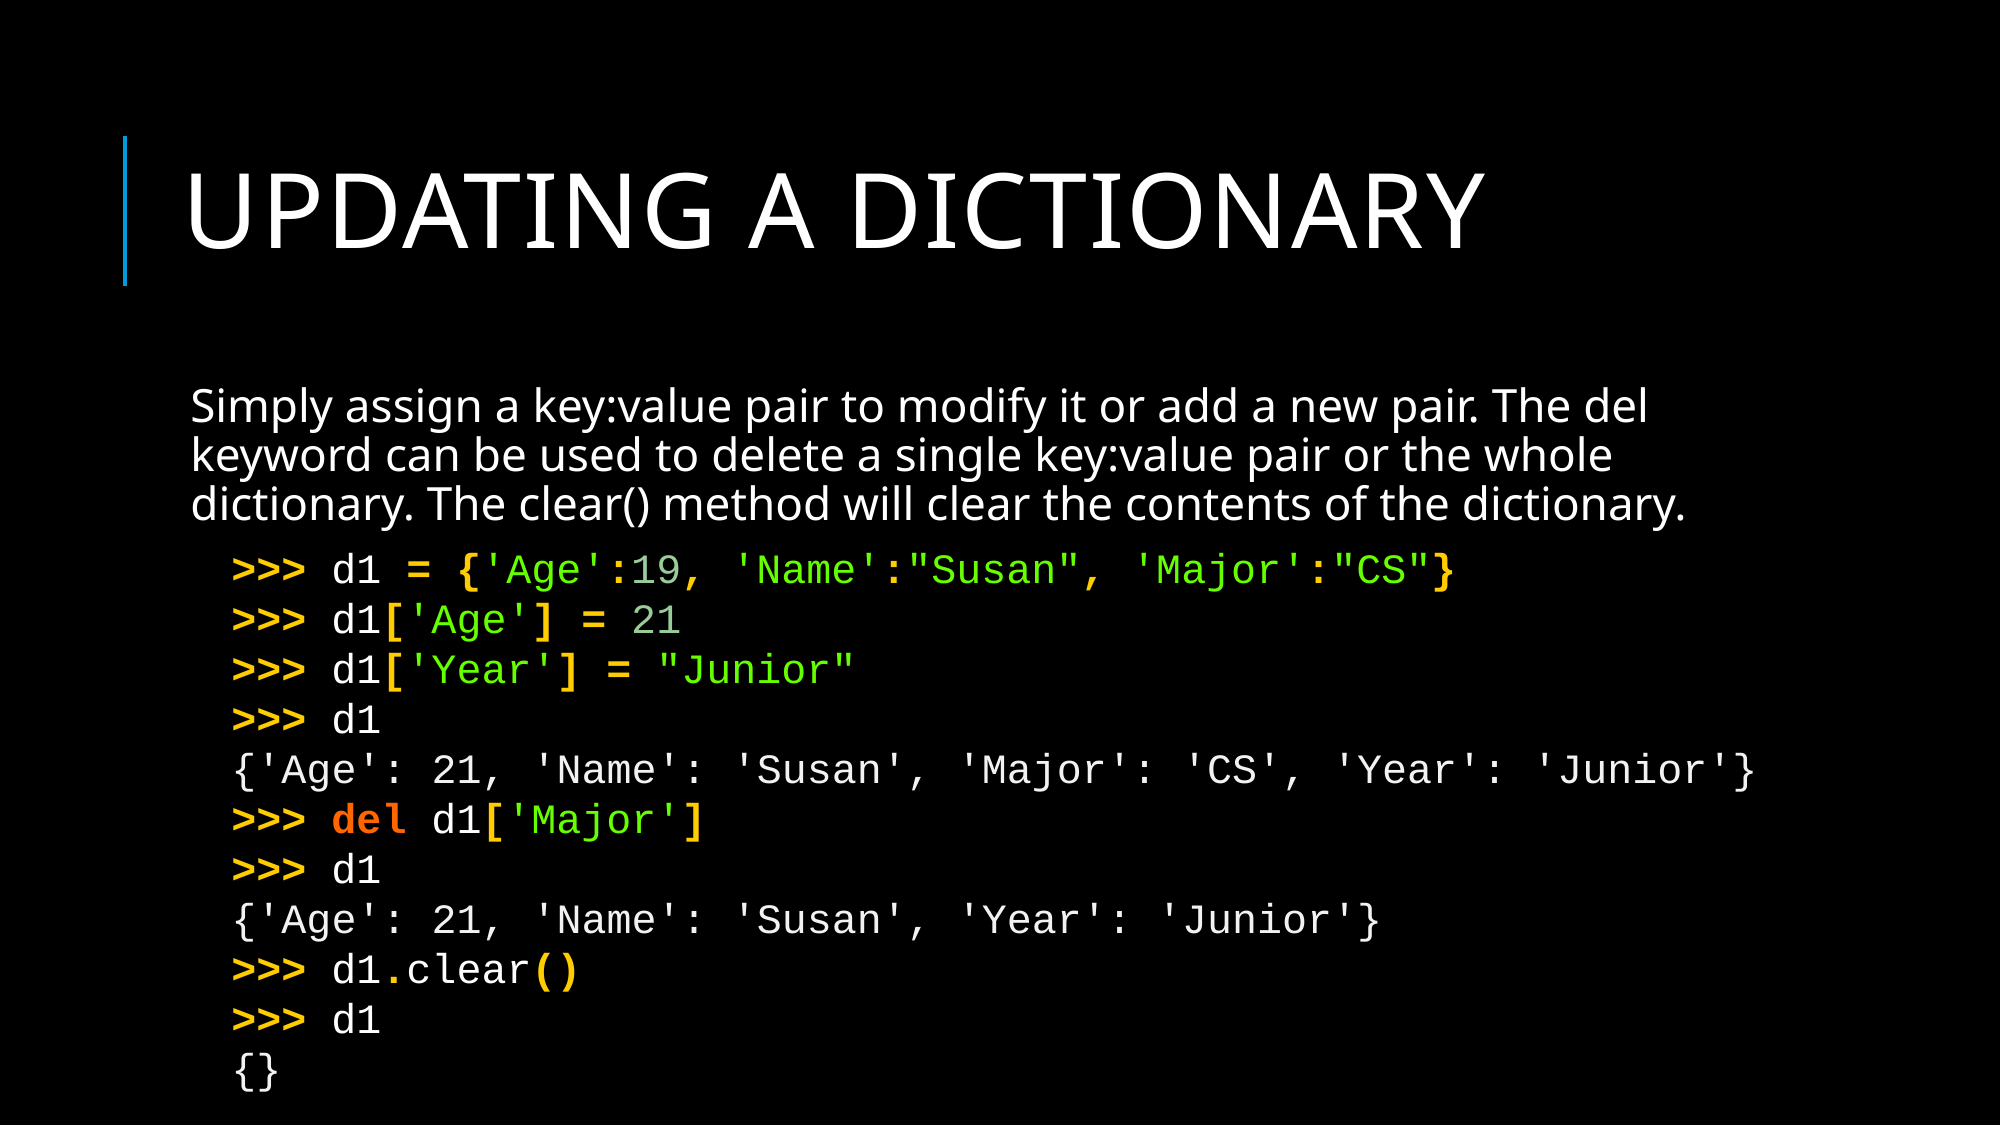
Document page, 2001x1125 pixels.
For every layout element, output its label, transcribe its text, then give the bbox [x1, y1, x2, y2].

title Updating a dictionary [168, 96, 1763, 342]
text_box >>> d1 = {'Age':19, 'Name':"Susan", 'Major':"CS"} >>> d1['Age'] = 21 >>> d1['Year'] = "Junior" >>> d1 {'Age': 21, 'Name': 'Susan', 'Major': 'CS', 'Year': 'Junior'} >>> del d1['Major'] >>> d1 {'Age': 21, 'Name': 'Susan', 'Year': 'Junior'} >>> d1.clear() >>> d1 {} [216, 534, 1959, 1100]
list Simply assign a key:value pair to modify it or add a new pair. The del keyword can be used to delete a single key:value pair or the whole dictionary. The clear() method will clear the contents of the dictionary. [168, 375, 1763, 1035]
